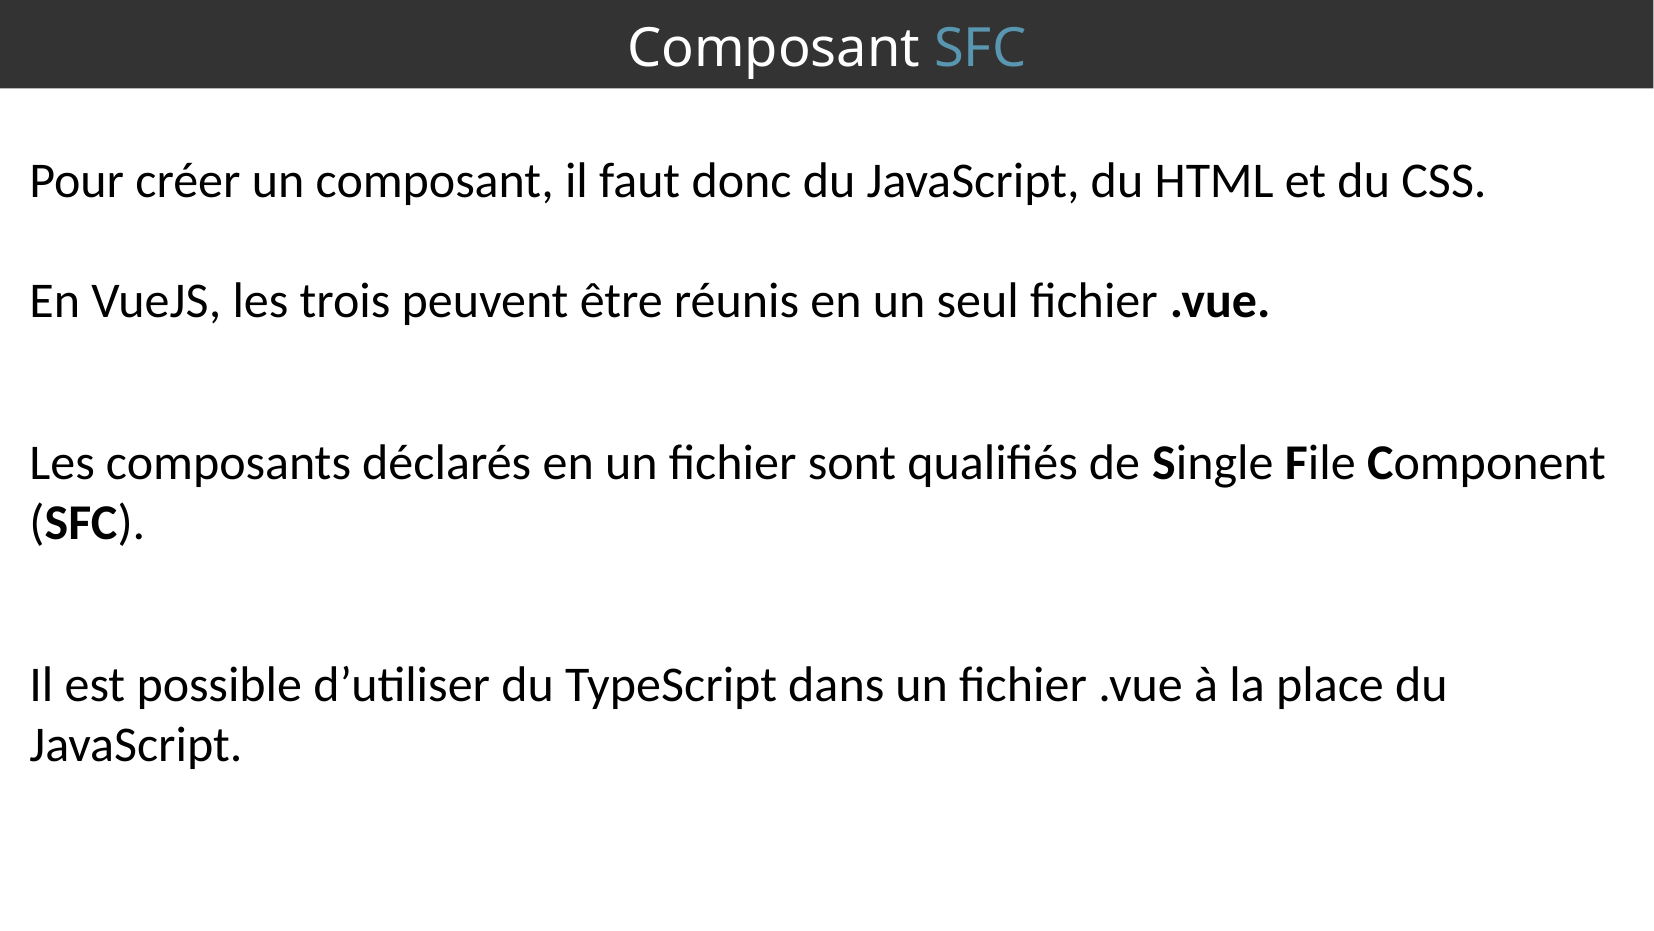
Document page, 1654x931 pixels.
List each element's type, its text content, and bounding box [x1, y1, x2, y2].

text_box Composant SFC [295, 0, 1359, 89]
text_box [1359, 0, 1654, 89]
text_box [0, 0, 295, 89]
text_box Pour créer un composant, il faut donc du JavaScript, du HTML et du CSS. En VueJS, les trois peuvent être réunis en un seul fichier .vue. Les composants déclarés en un fichier sont qualifiés de Single File Component (SFC). Il est possible d’utiliser du TypeScript dans un fichier .vue à la place du JavaScript. [29, 147, 1625, 862]
